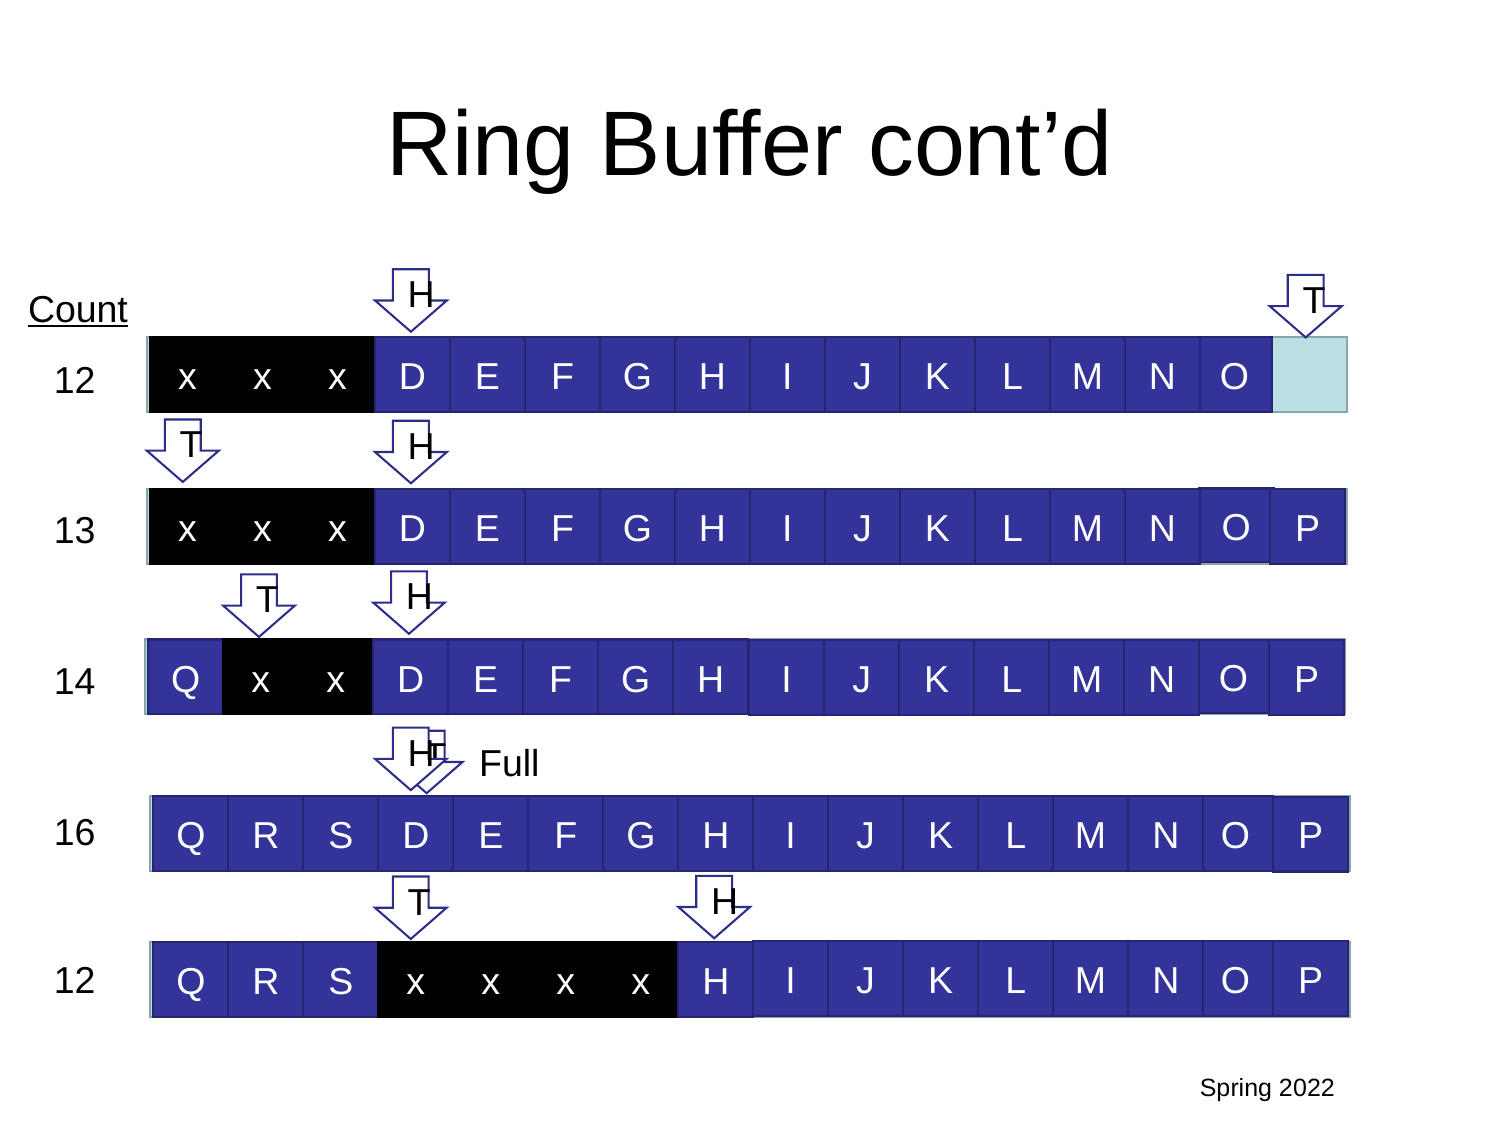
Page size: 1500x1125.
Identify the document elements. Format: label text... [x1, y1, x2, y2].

text_box P [1269, 488, 1346, 565]
text_box H [674, 488, 749, 565]
text_box R [227, 941, 302, 1018]
text_box M [1052, 795, 1127, 872]
text_box x [224, 488, 299, 565]
text_box Count [13, 277, 143, 338]
text_box N [1123, 639, 1200, 716]
text_box H [672, 638, 749, 715]
text_box I [752, 795, 827, 872]
text_box x [149, 336, 224, 413]
text_box K [899, 488, 974, 565]
text_box P [1272, 940, 1349, 1017]
text_box K [898, 639, 973, 716]
text_box H [370, 570, 448, 636]
text_box T [220, 573, 298, 639]
text_box D [377, 795, 452, 872]
text_box F [522, 638, 597, 715]
text_box I [749, 488, 824, 565]
text_box R [227, 795, 302, 872]
text_box N [1124, 336, 1201, 413]
text_box T [417, 760, 464, 795]
text_box F [524, 488, 599, 565]
text_box G [597, 638, 672, 715]
text_box O [1198, 487, 1275, 563]
text_box H [372, 726, 450, 792]
text_box [1273, 336, 1348, 413]
text_box G [599, 488, 674, 565]
text_box H [677, 941, 754, 1018]
text_box O [1204, 795, 1274, 872]
text_box O [1204, 940, 1272, 1017]
text_box x [222, 638, 297, 715]
text_box O [1200, 639, 1268, 714]
text_box Q [152, 941, 227, 1018]
text_box M [1049, 336, 1124, 413]
text_box x [377, 941, 452, 1018]
text_box M [1052, 940, 1127, 1017]
text_box J [827, 795, 902, 872]
text_box P [1268, 639, 1345, 716]
text_box x [299, 336, 374, 413]
text_box J [823, 639, 898, 716]
text_box x [527, 941, 602, 1018]
text_box Spring 2022 [149, 1064, 1350, 1110]
text_box D [374, 488, 449, 565]
text_box O [1201, 336, 1273, 413]
text_box K [902, 940, 977, 1017]
text_box G [602, 795, 677, 872]
text_box Full [464, 731, 555, 792]
text_box D [374, 336, 449, 413]
text_box T [372, 875, 450, 941]
text_box I [748, 639, 823, 716]
text_box J [827, 940, 902, 1017]
text_box D [372, 638, 447, 715]
text_box H [677, 795, 752, 872]
text_box E [452, 795, 527, 872]
text_box 13 [39, 498, 111, 559]
text_box L [973, 639, 1048, 716]
text_box x [149, 488, 224, 565]
text_box E [449, 336, 524, 413]
text_box 16 [39, 800, 111, 861]
text_box N [1127, 795, 1204, 872]
text_box x [602, 941, 677, 1018]
text_box 14 [39, 649, 111, 710]
text_box P [1272, 796, 1349, 873]
text_box E [447, 638, 522, 715]
text_box H [372, 419, 450, 485]
text_box I [749, 336, 824, 413]
text_box M [1048, 639, 1123, 716]
text_box H [675, 874, 753, 940]
text_box L [974, 488, 1049, 565]
text_box K [902, 795, 977, 872]
text_box F [524, 336, 599, 413]
text_box L [974, 336, 1049, 413]
text_box N [1127, 940, 1204, 1017]
text_box x [224, 336, 299, 413]
text_box Q [152, 795, 227, 872]
text_box x [299, 488, 374, 565]
text_box T [144, 418, 222, 484]
text_box 12 [39, 348, 111, 408]
text_box S [302, 795, 377, 872]
text_box L [977, 940, 1052, 1017]
text_box H [372, 268, 450, 334]
text_box J [824, 336, 899, 413]
title Ring Buffer cont’d [75, 45, 1425, 233]
text_box F [527, 795, 602, 872]
text_box N [1124, 488, 1201, 565]
text_box J [824, 488, 899, 565]
text_box T [430, 729, 446, 757]
text_box x [452, 941, 527, 1018]
text_box x [297, 638, 372, 715]
text_box G [599, 336, 674, 413]
text_box Q [147, 638, 222, 715]
text_box M [1049, 488, 1124, 565]
text_box K [899, 336, 974, 413]
text_box T [1267, 273, 1345, 339]
text_box I [752, 940, 827, 1017]
text_box S [302, 941, 377, 1018]
text_box 12 [39, 948, 111, 1009]
text_box L [977, 795, 1052, 872]
text_box E [449, 488, 524, 565]
text_box H [674, 336, 749, 413]
